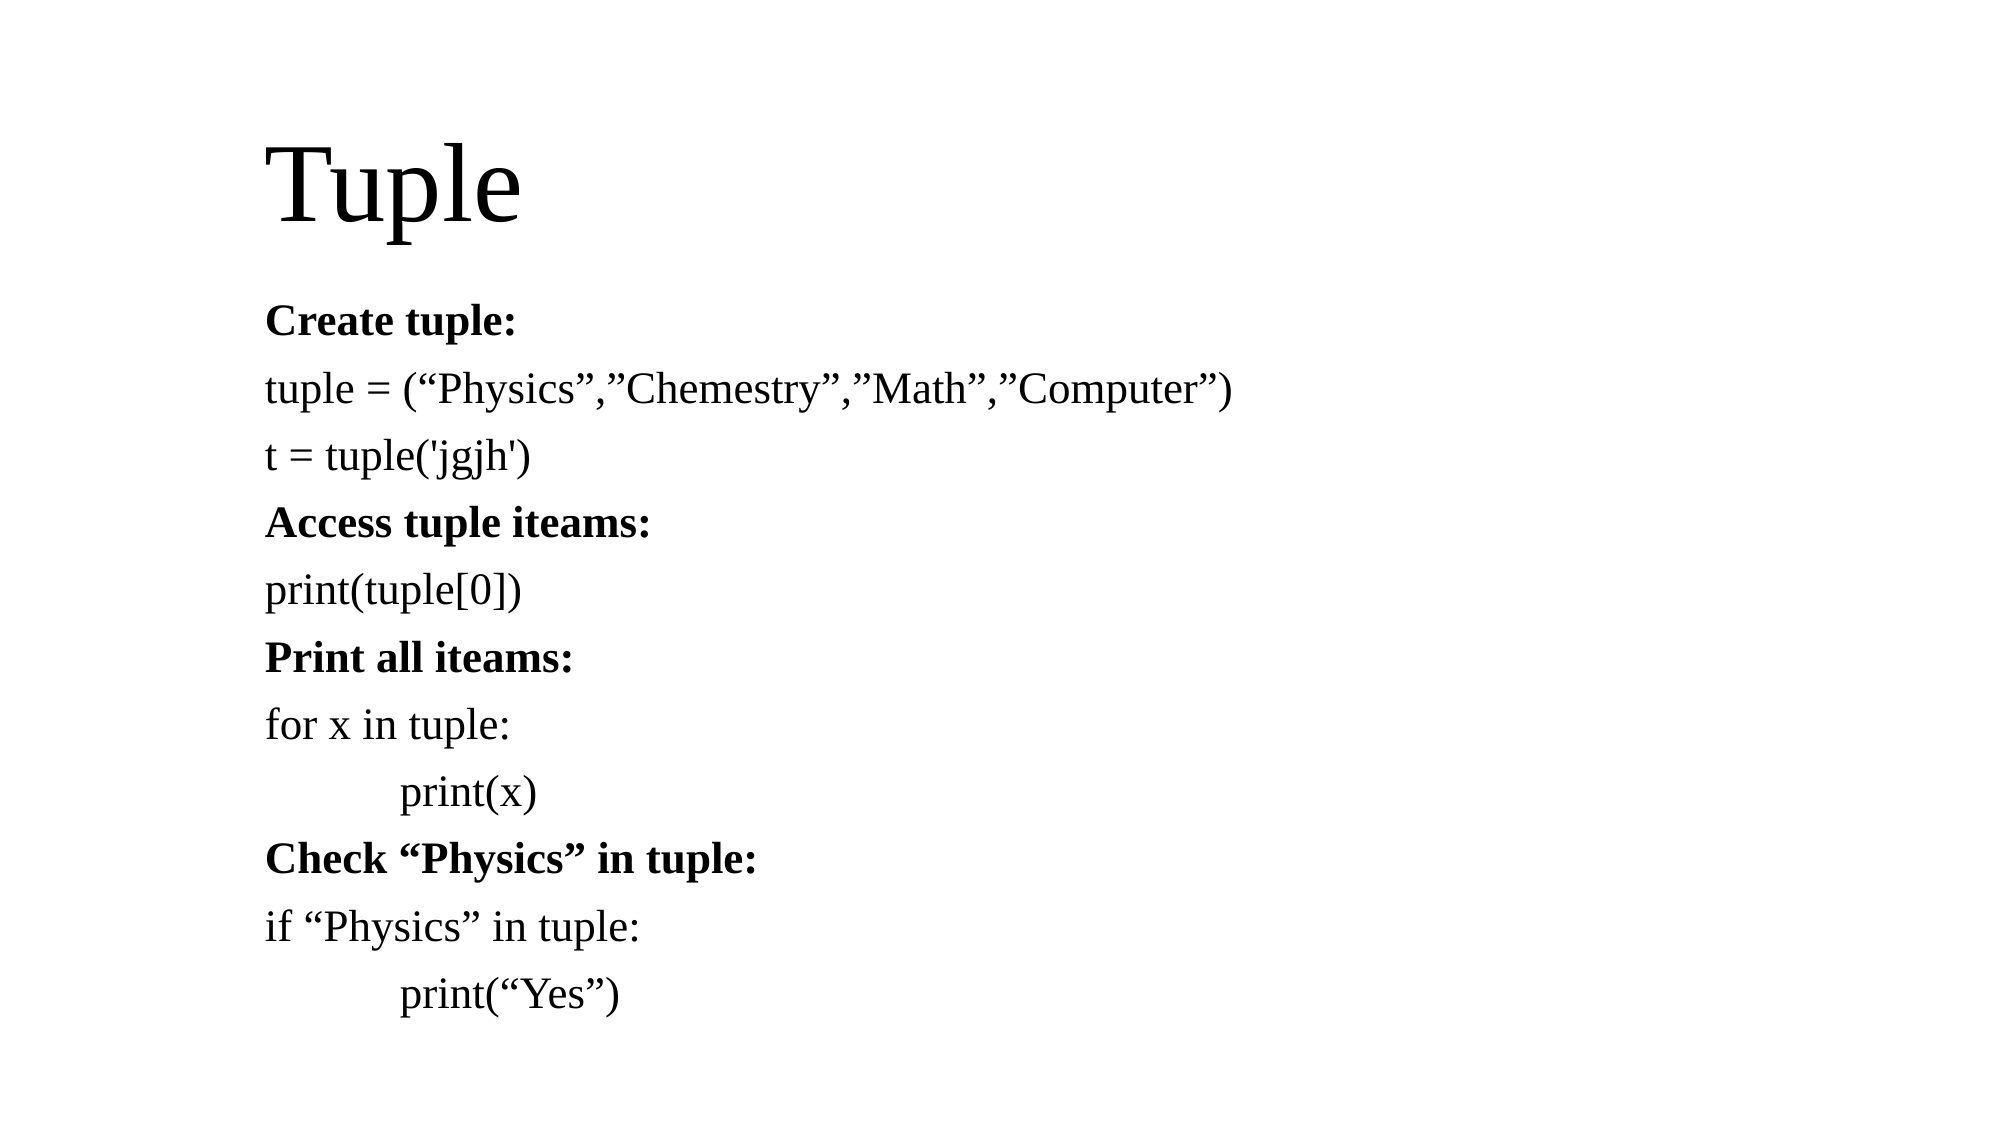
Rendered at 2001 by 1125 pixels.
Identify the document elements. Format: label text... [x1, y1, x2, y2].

subtitle Create tuple: tuple = (“Physics”,”Chemestry”,”Math”,”Computer”) t = tuple('jgjh') Access tuple iteams: print(tuple[0]) Print all iteams: for x in tuple: print(x) Check “Physics” in tuple: if “Physics” in tuple: print(“Yes”) [249, 289, 1750, 1031]
title Tuple [249, 81, 1750, 254]
